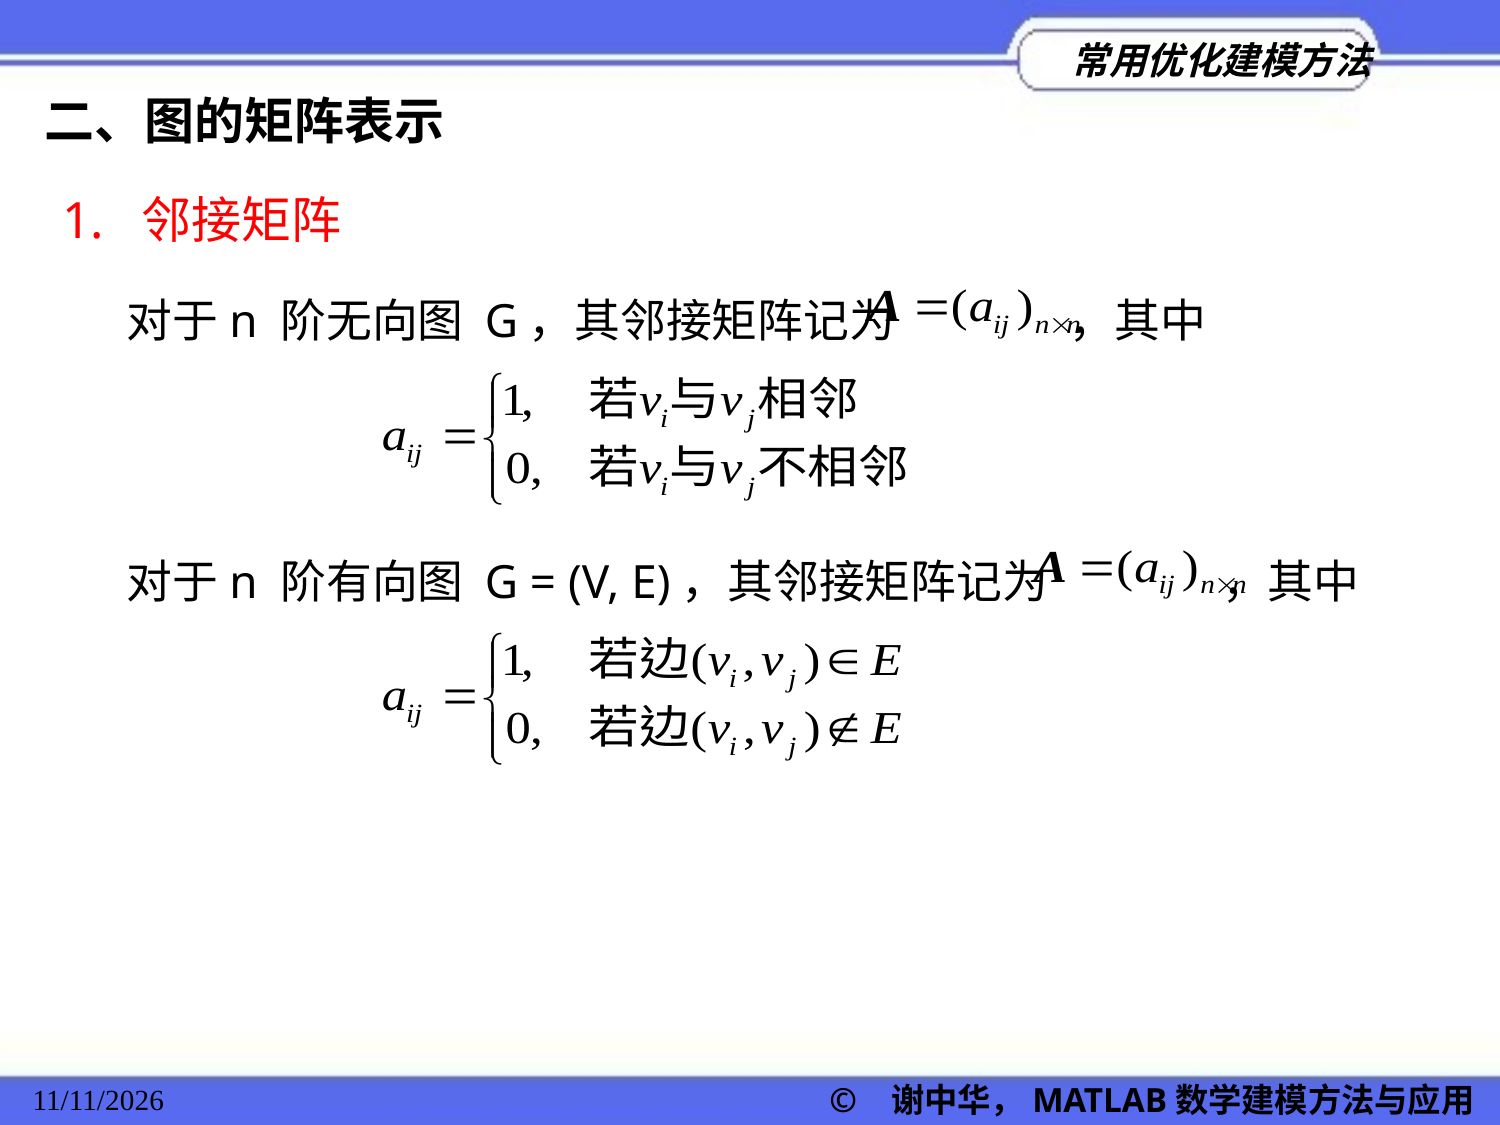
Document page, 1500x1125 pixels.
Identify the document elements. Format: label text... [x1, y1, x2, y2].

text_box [111, 517, 1412, 610]
text_box 1. 邻接矩阵 [47, 156, 1341, 256]
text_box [111, 256, 1412, 349]
picture [0, 0, 1500, 1125]
footer © 谢中华，MATLAB数学建模方法与应用 [809, 1078, 1495, 1120]
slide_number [17, 1077, 356, 1120]
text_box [373, 363, 914, 515]
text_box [373, 623, 914, 776]
text_box 二、图的矩阵表示 [29, 82, 1336, 157]
